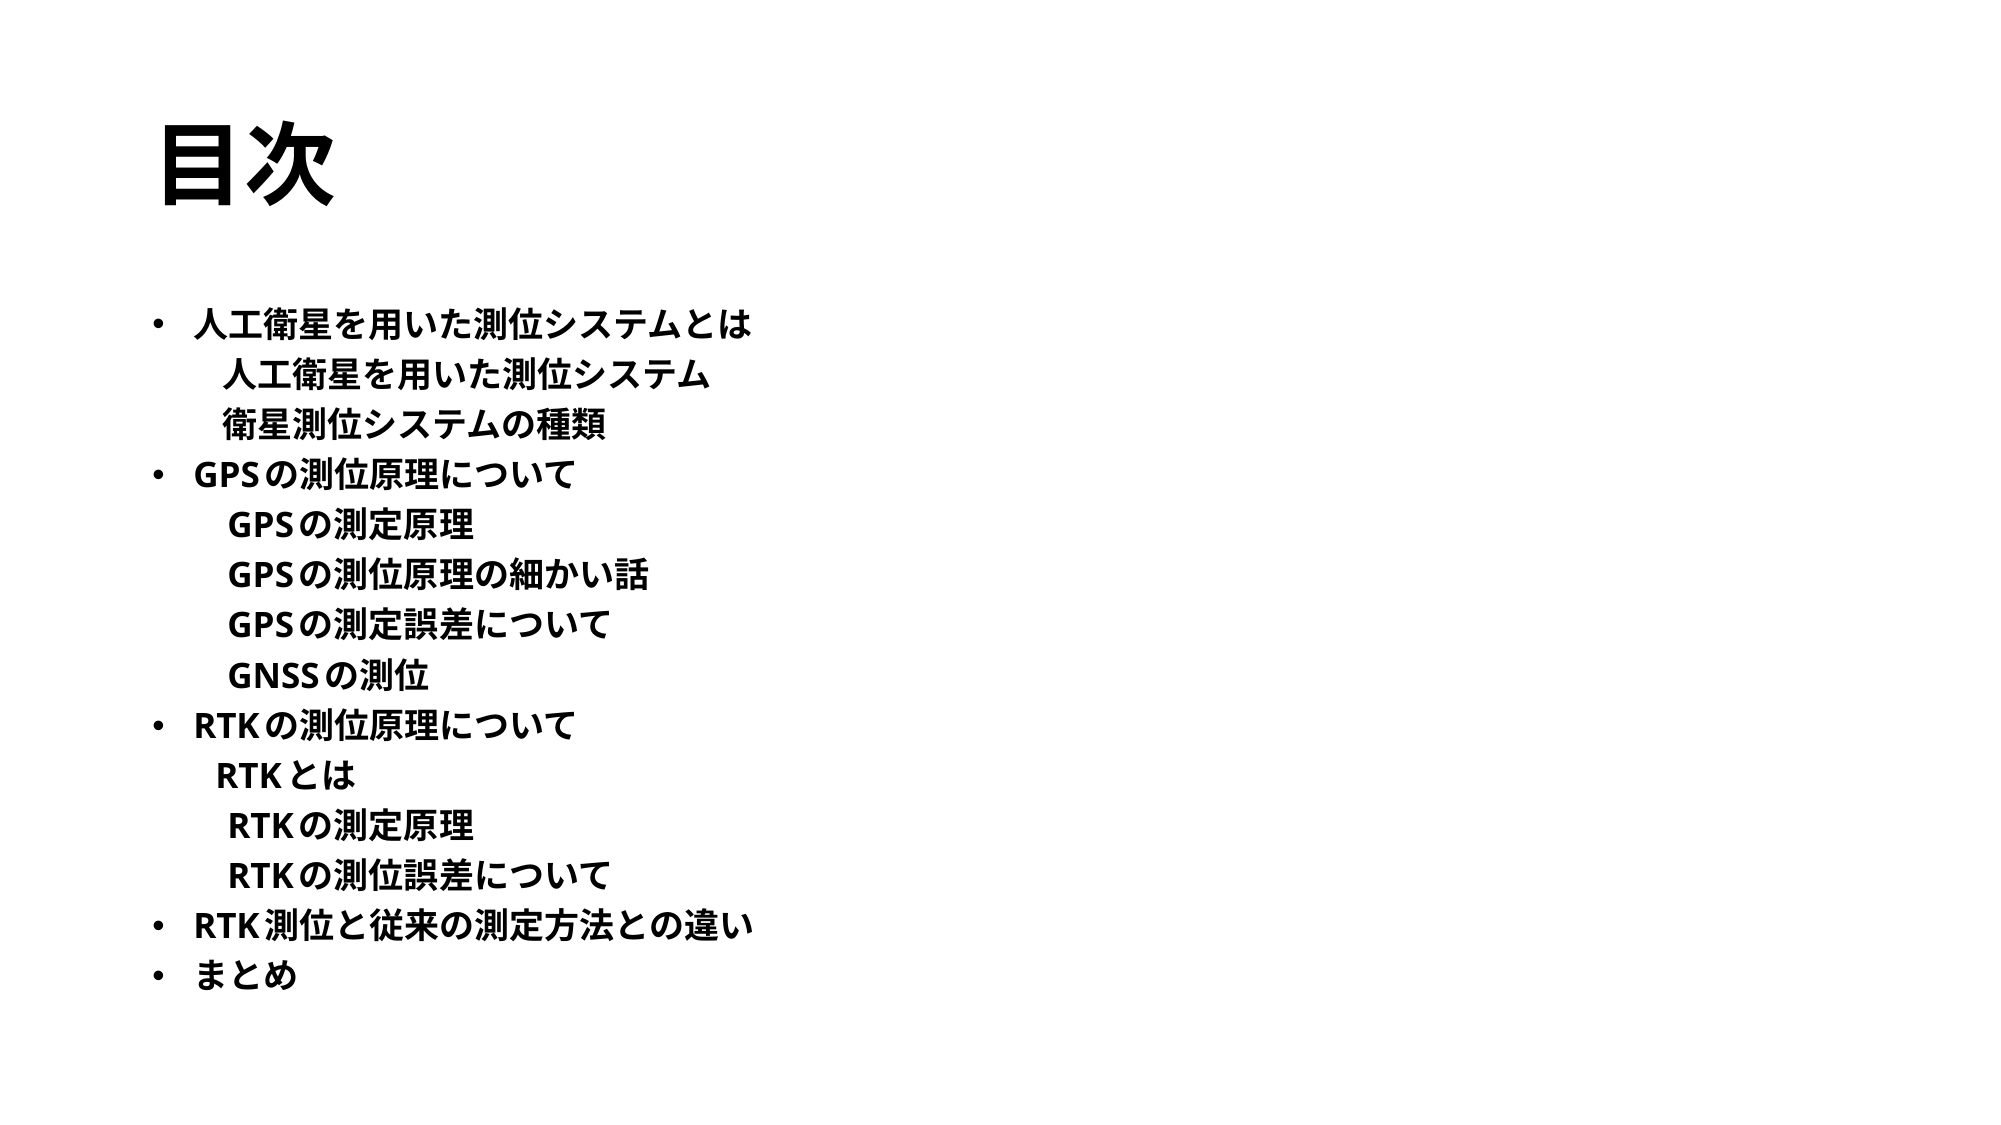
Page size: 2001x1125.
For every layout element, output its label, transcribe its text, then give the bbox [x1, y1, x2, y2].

list 人工衛星を用いた測位システムとは 人工衛星を用いた測位システム 衛星測位システムの種類 GPSの測位原理について GPSの測定原理 GPSの測位原理の細かい話 GPSの測定誤差について GNSSの測位 RTKの測位原理について RTKとは RTKの測定原理 RTKの測位誤差について RTK測位と従来の測定方法との違い まとめ [137, 299, 1863, 1014]
title 目次 [137, 59, 1863, 278]
